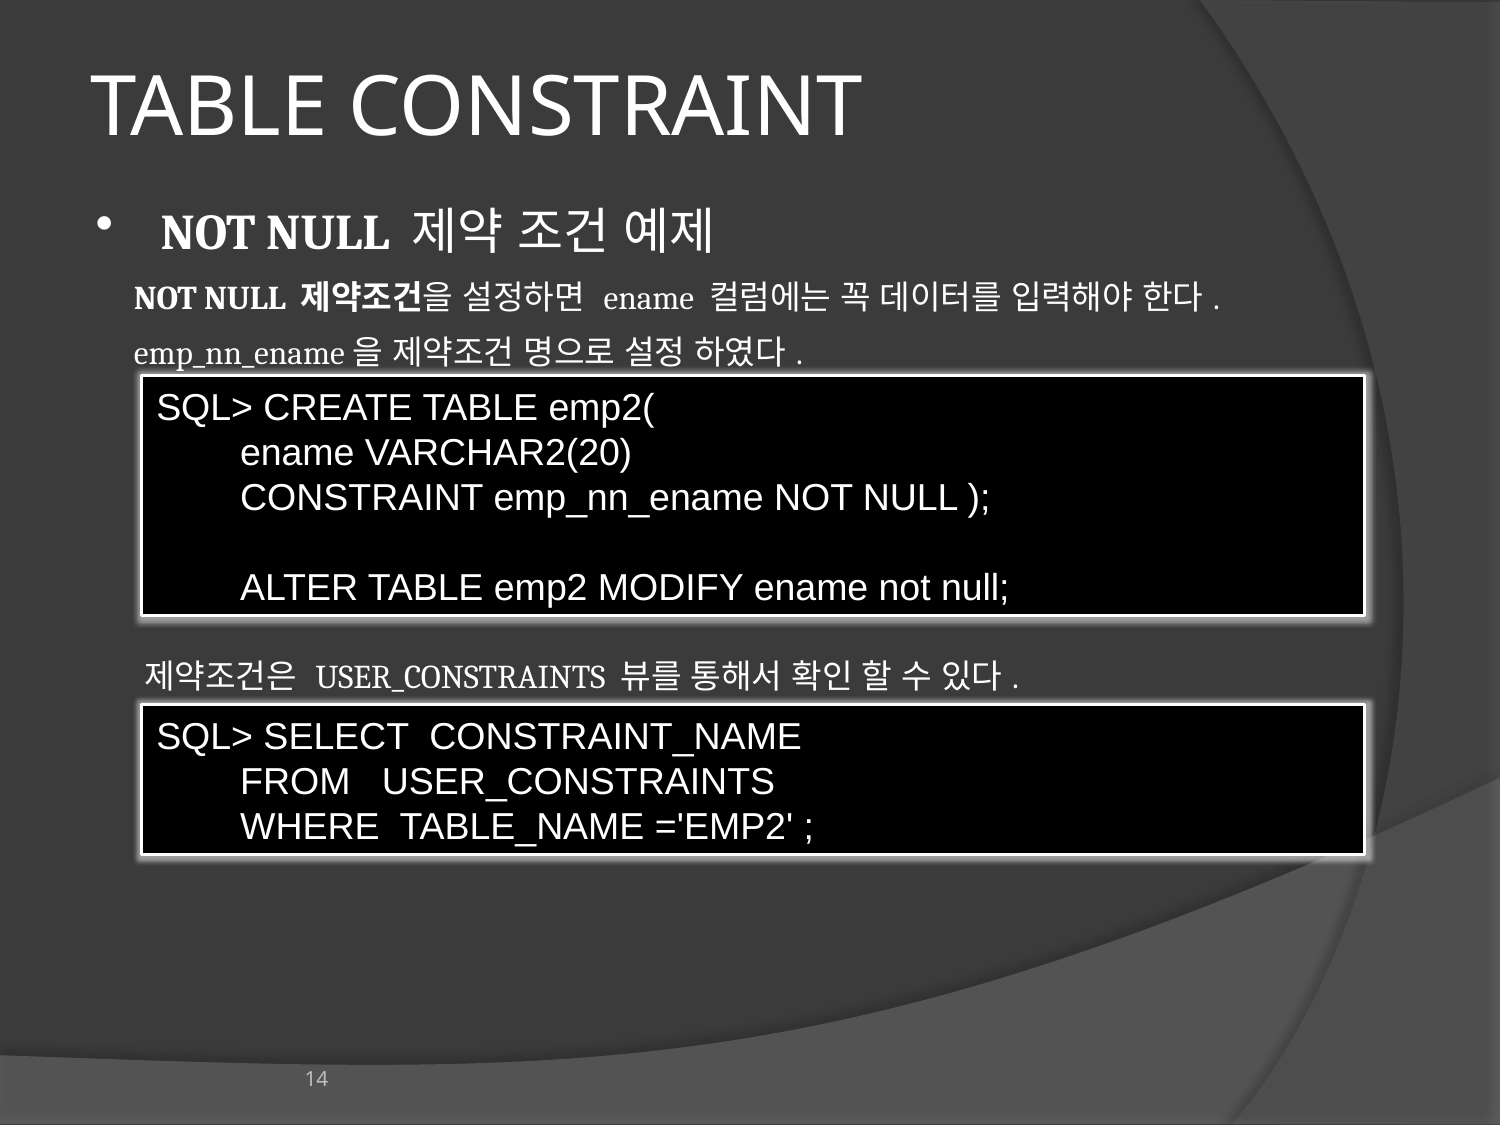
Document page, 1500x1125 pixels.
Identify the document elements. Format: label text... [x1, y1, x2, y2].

title TABLE CONSTRAINT [75, 45, 1425, 164]
list NOT NULL 제약 조건 예제 NOT NULL 제약조건을 설정하면 ename 컬럼에는 꼭 데이터를 입력해야 한다. emp_nn_ename을 제약조건 명으로 설정 하였다. 제약조건은 USER_CONSTRAINTS 뷰를 통해서 확인 할 수 있다. [76, 184, 1427, 1094]
text_box SQL> CREATE TABLE emp2( ename VARCHAR2(20) CONSTRAINT emp_nn_ename NOT NULL ); ALTER TABLE emp2 MODIFY ename not null; [140, 374, 1366, 617]
text_box SQL> SELECT CONSTRAINT_NAME FROM USER_CONSTRAINTS WHERE TABLE_NAME ='EMP2' ; [140, 703, 1366, 856]
slide_number 14 [253, 1046, 379, 1094]
